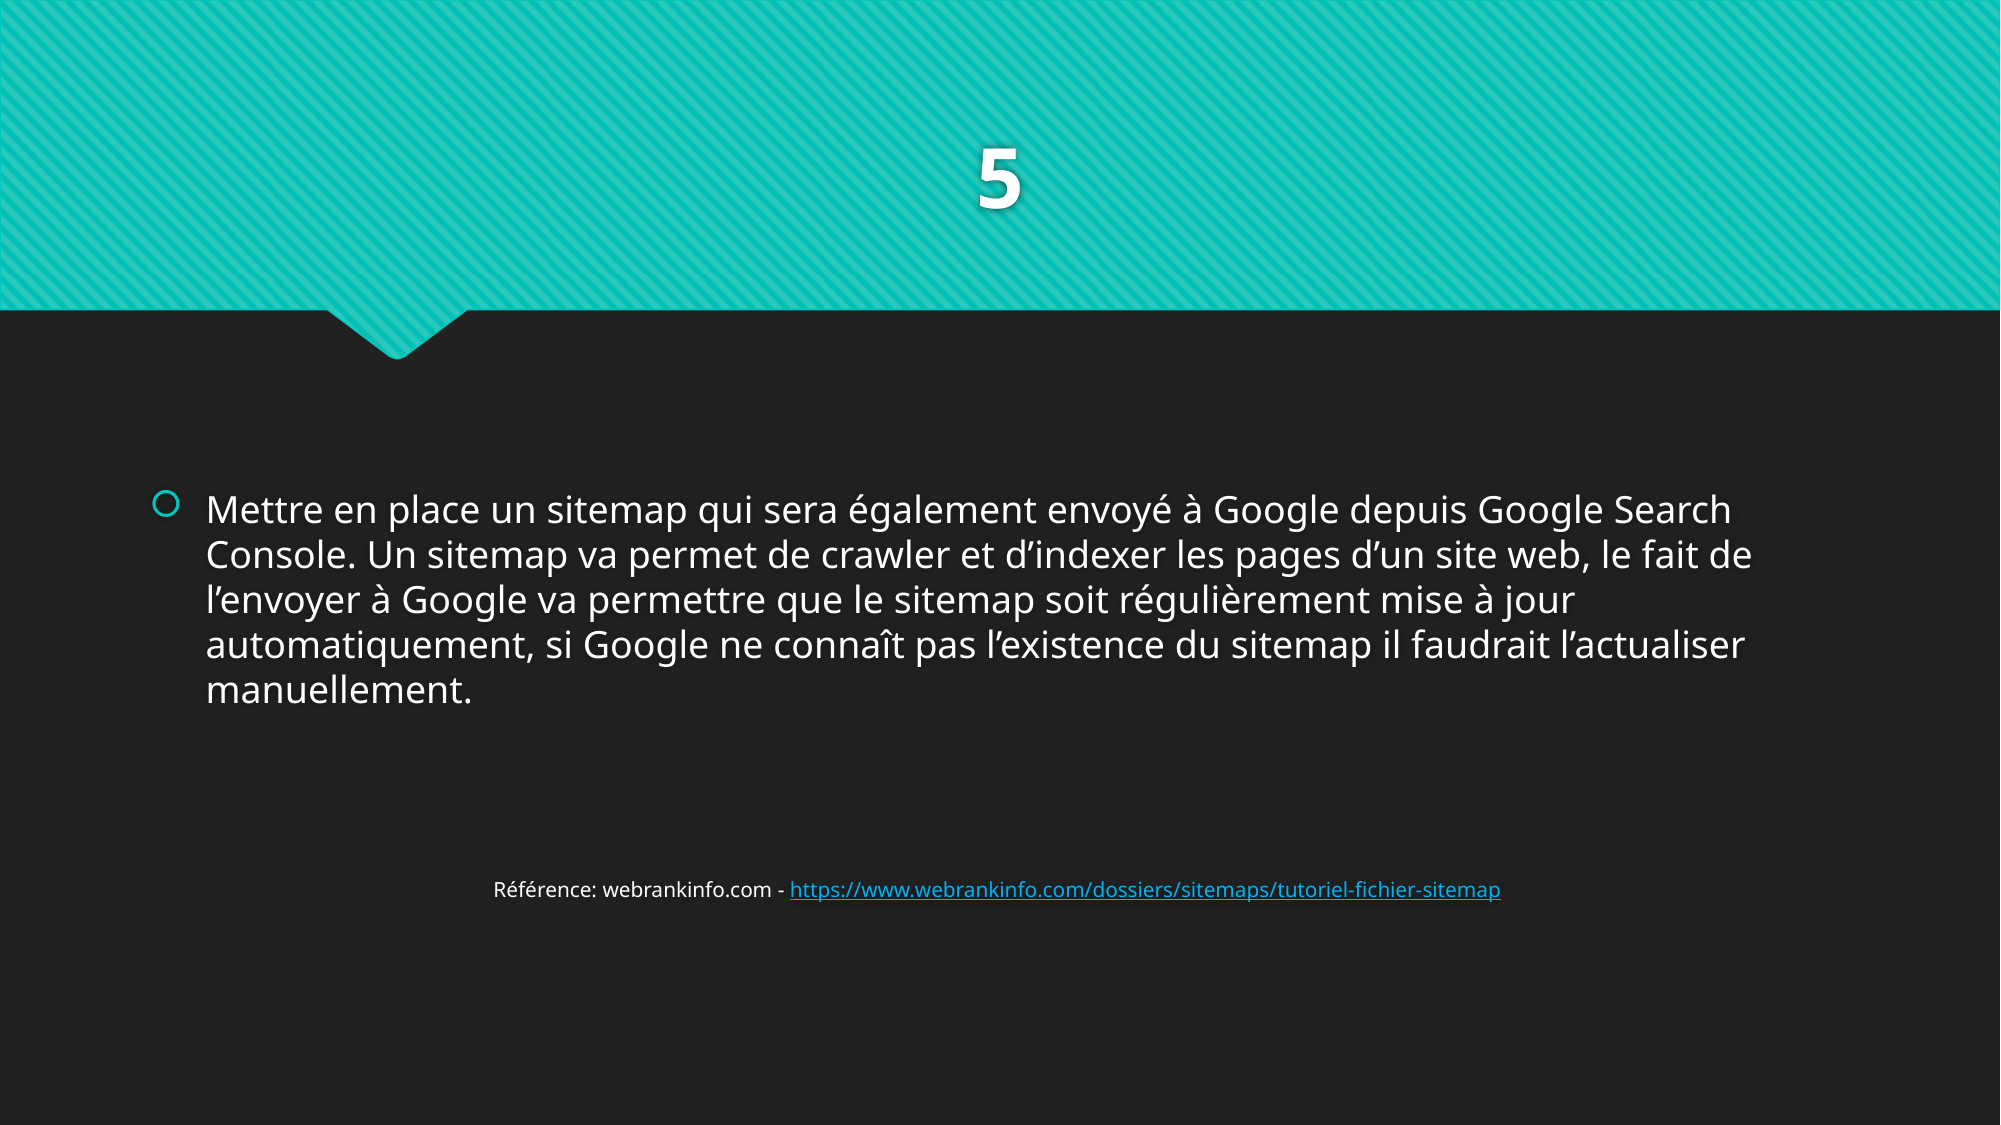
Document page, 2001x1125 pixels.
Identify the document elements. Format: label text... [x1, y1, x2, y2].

title 5 [132, 73, 1868, 233]
list Mettre en place un sitemap qui sera également envoyé à Google depuis Google Search Console. Un sitemap va permet de crawler et d’indexer les pages d’un site web, le fait de l’envoyer à Google va permettre que le sitemap soit régulièrement mise à jour automatiquement, si Google ne connaît pas l’existence du sitemap il faudrait l’actualiser manuellement. Référence: webrankinfo.com - https://www.webrankinfo.com/dossiers/sitemaps/tutoriel-fichier-sitemap [134, 364, 1866, 962]
